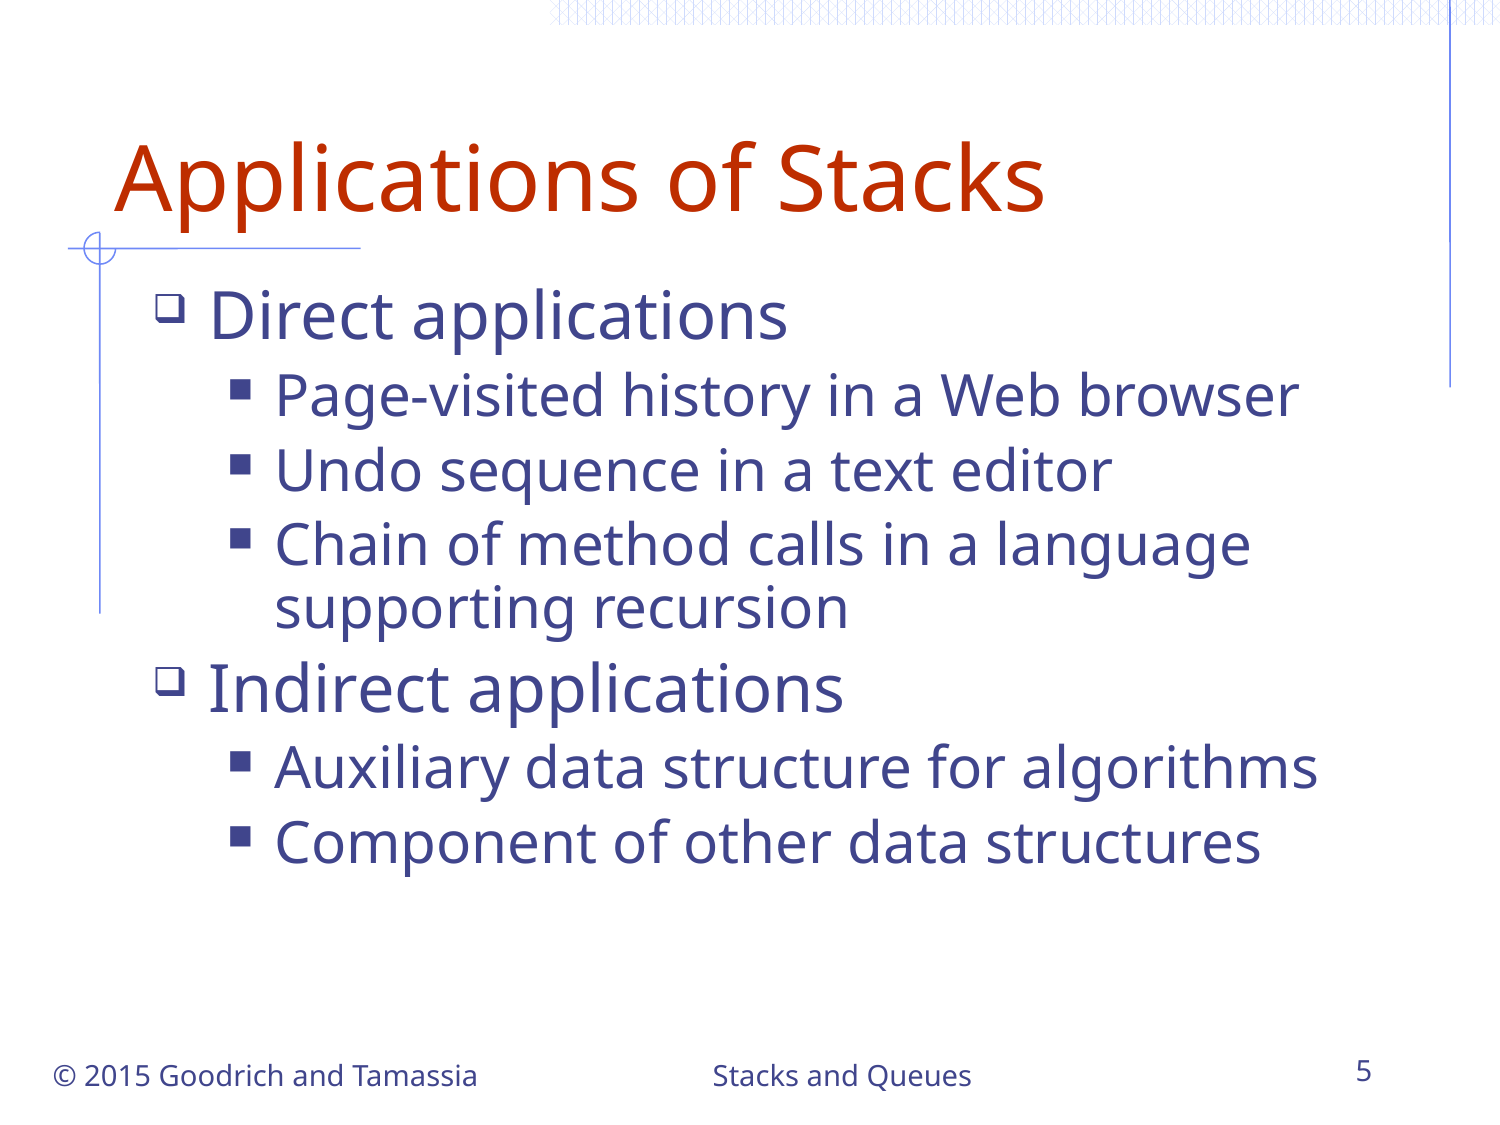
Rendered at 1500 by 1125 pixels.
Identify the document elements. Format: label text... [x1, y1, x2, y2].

title Applications of Stacks [99, 50, 1375, 238]
list Direct applications Page-visited history in a Web browser Undo sequence in a text editor Chain of method calls in a language supporting recursion Indirect applications Auxiliary data structure for algorithms Component of other data structures [137, 275, 1413, 988]
slide_number © 2015 Goodrich and Tamassia [37, 1024, 613, 1101]
footer Stacks and Queues [613, 1024, 988, 1101]
slide_number 5 [1074, 1024, 1388, 1101]
